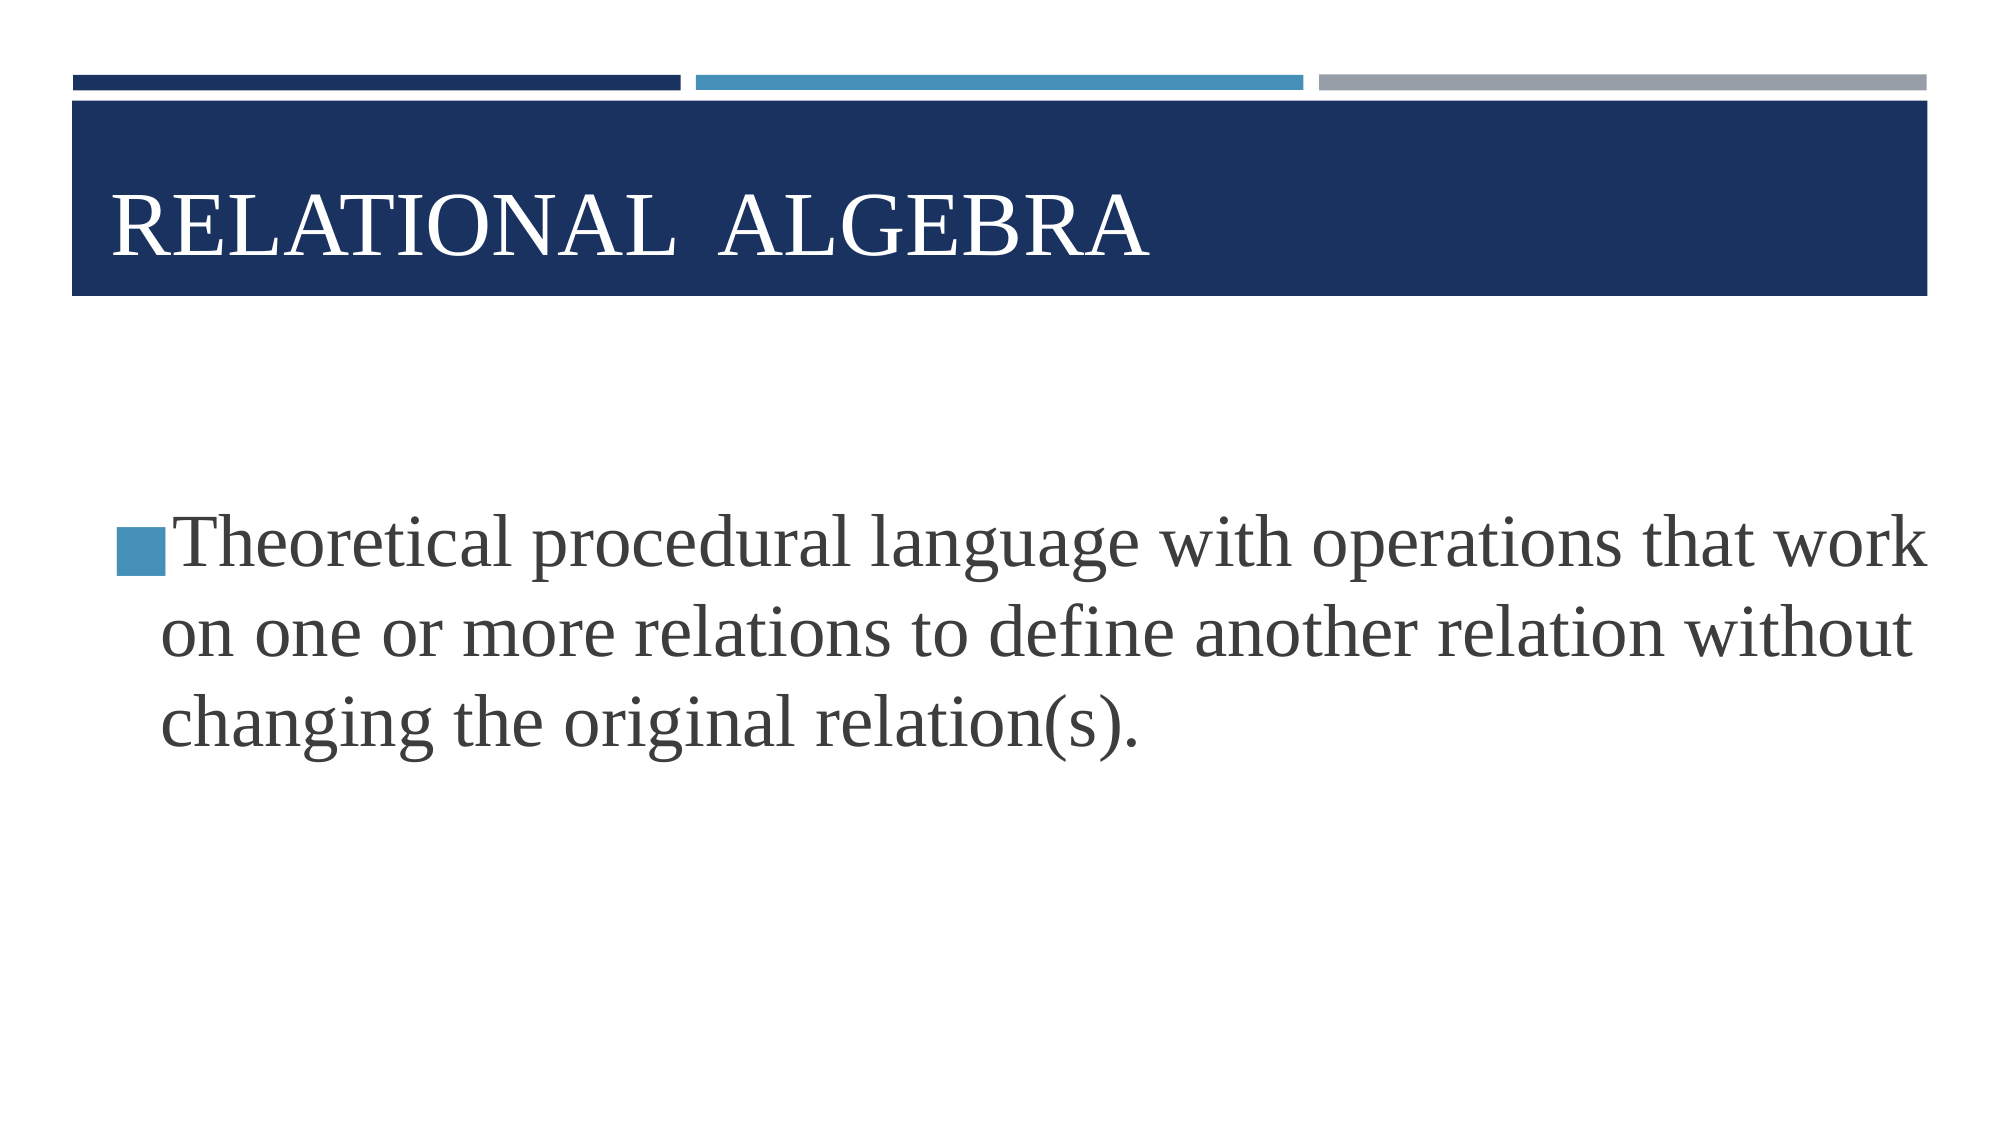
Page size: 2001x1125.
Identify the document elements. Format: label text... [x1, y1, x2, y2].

title RELATIONAL ALGEBRA [95, 115, 1905, 282]
list Theoretical procedural language with operations that work on one or more relations to define another relation without changing the original relation(s). [95, 357, 1950, 962]
